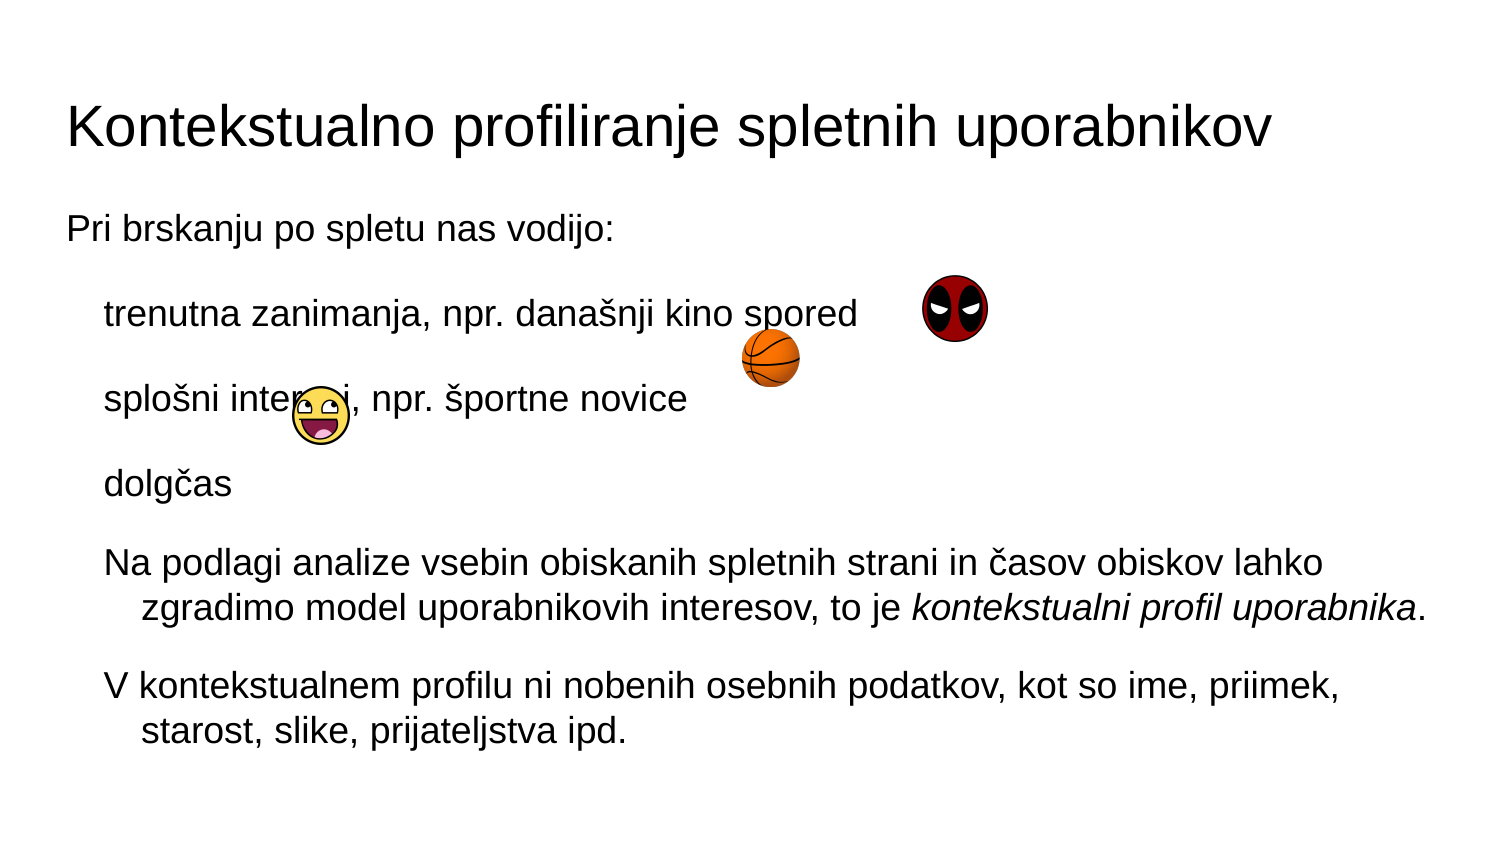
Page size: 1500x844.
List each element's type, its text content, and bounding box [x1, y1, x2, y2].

list Pri brskanju po spletu nas vodijo: trenutna zanimanja, npr. današnji kino spored splošni interesi, npr. športne novice dolgčas Na podlagi analize vsebin obiskanih spletnih strani in časov obiskov lahko zgradimo model uporabnikovih interesov, to je kontekstualni profil uporabnika. V kontekstualnem profilu ni nobenih osebnih podatkov, kot so ime, priimek, starost, slike, prijateljstva ipd. [51, 189, 1449, 750]
title Kontekstualno profiliranje spletnih uporabnikov [51, 72, 1449, 167]
picture [741, 329, 801, 388]
picture [921, 274, 990, 343]
picture [291, 386, 351, 446]
